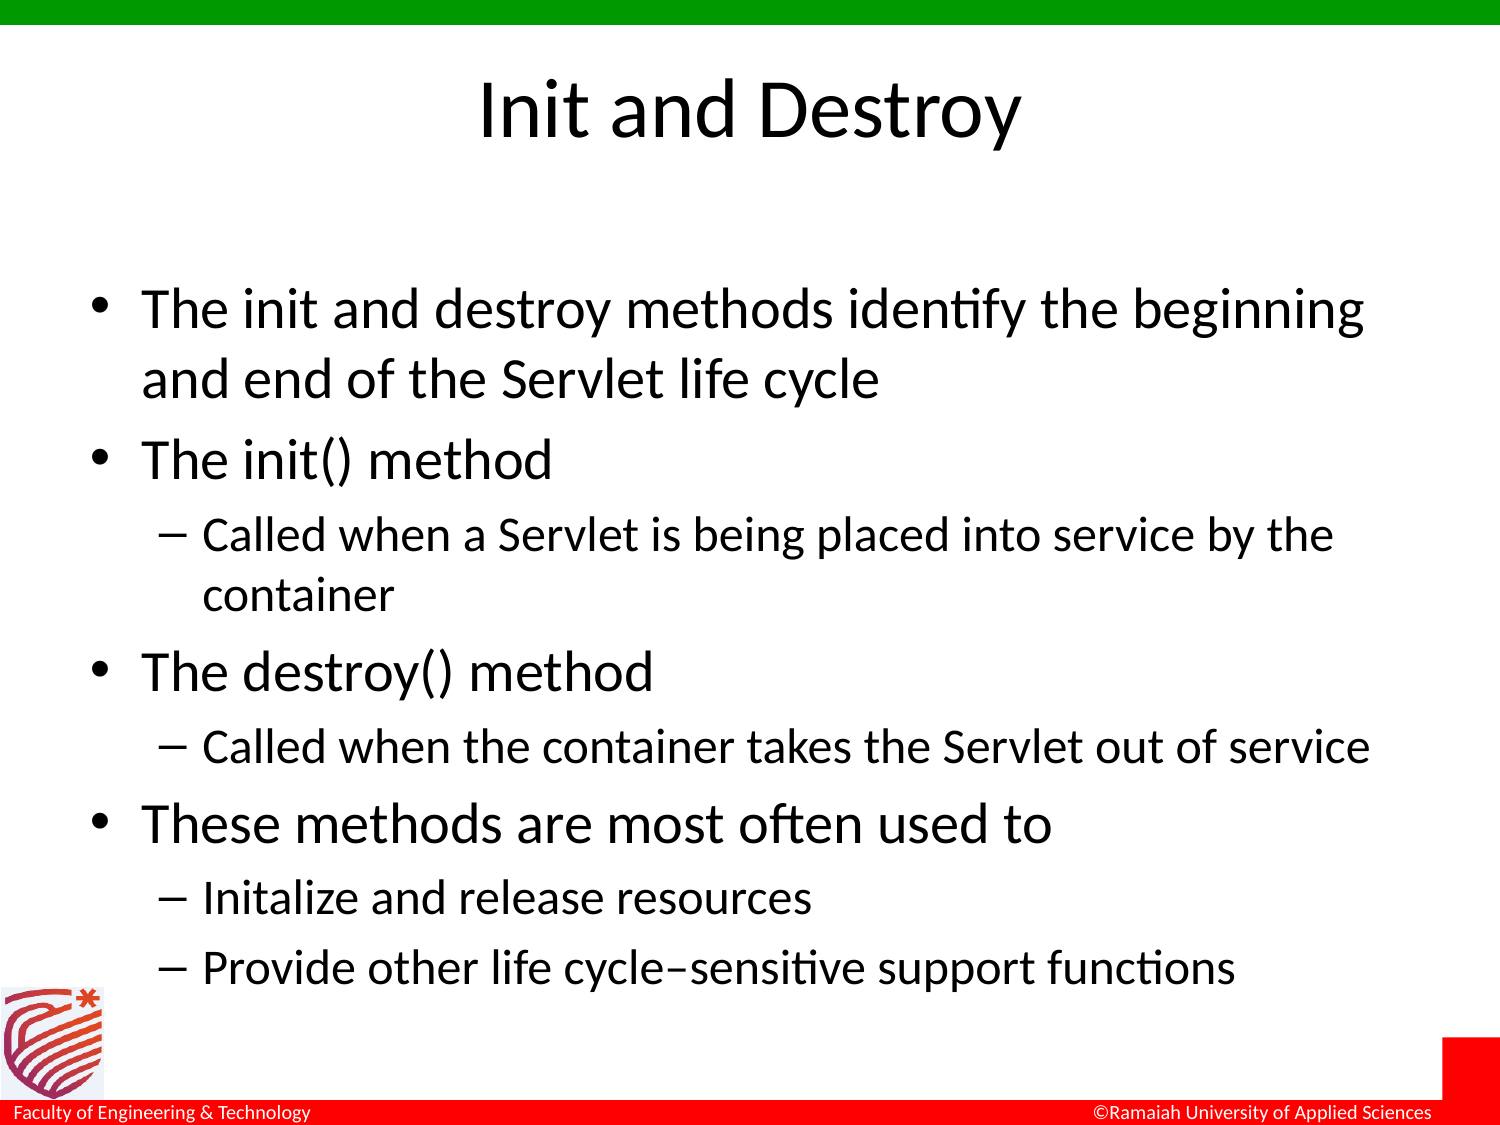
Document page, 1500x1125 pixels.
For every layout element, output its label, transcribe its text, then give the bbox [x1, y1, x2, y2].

title Init and Destroy [75, 45, 1425, 233]
list The init and destroy methods identify the beginning and end of the Servlet life cycle The init() method Called when a Servlet is being placed into service by the container The destroy() method Called when the container takes the Servlet out of service These methods are most often used to Initalize and release resources Provide other life cycle–sensitive support functions [75, 262, 1425, 1005]
picture [1, 987, 104, 1100]
